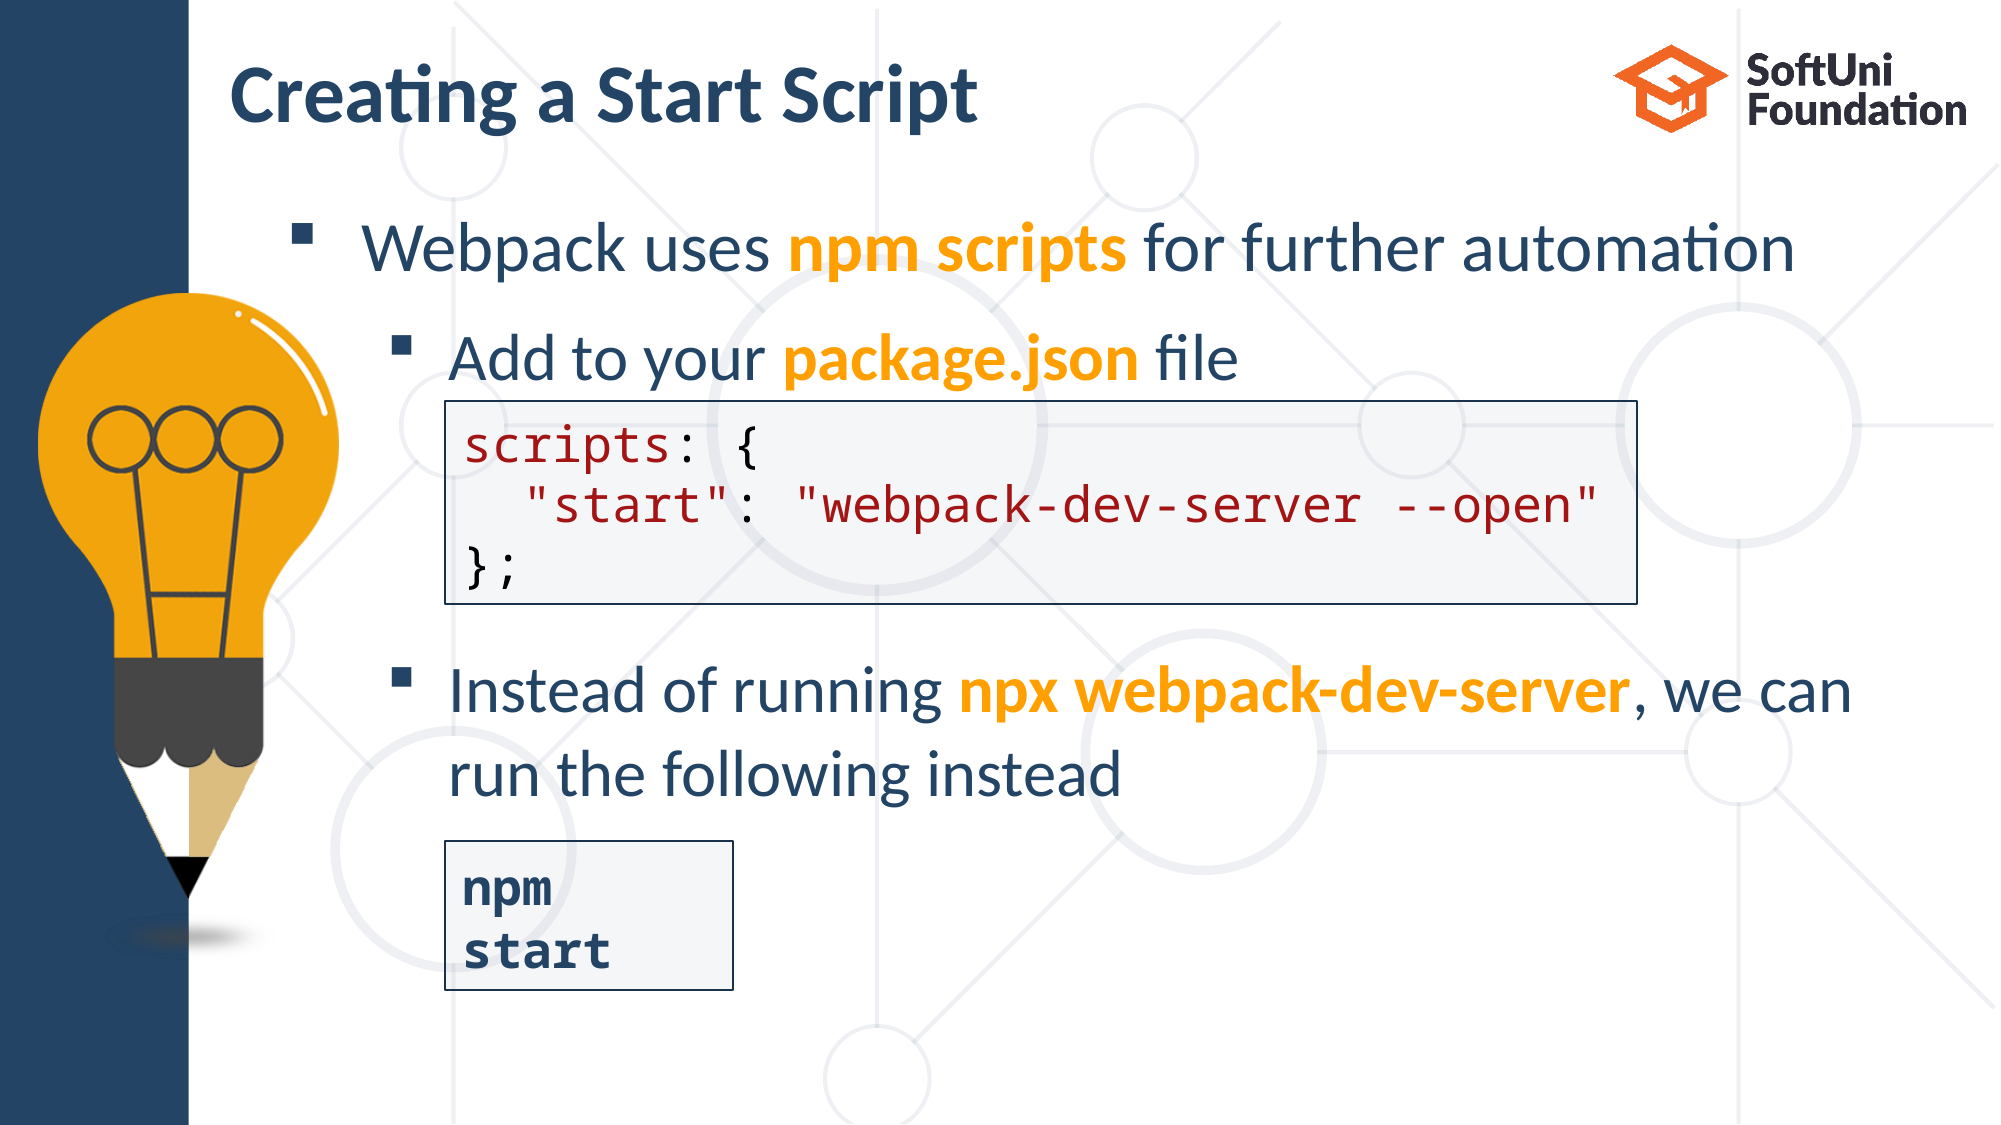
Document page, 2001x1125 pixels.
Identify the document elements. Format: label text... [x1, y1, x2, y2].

title Creating a Start Script [212, 16, 1591, 162]
picture [38, 293, 268, 961]
picture [1613, 44, 1966, 133]
text_box scripts: { "start": "webpack-dev-server --open" }; [444, 400, 1637, 605]
list Webpack uses npm scripts for further automation Add to your package.json file Instead of running npx webpack-dev-server, we can run the following instead [268, 190, 1898, 1056]
text_box npm start [444, 840, 734, 991]
